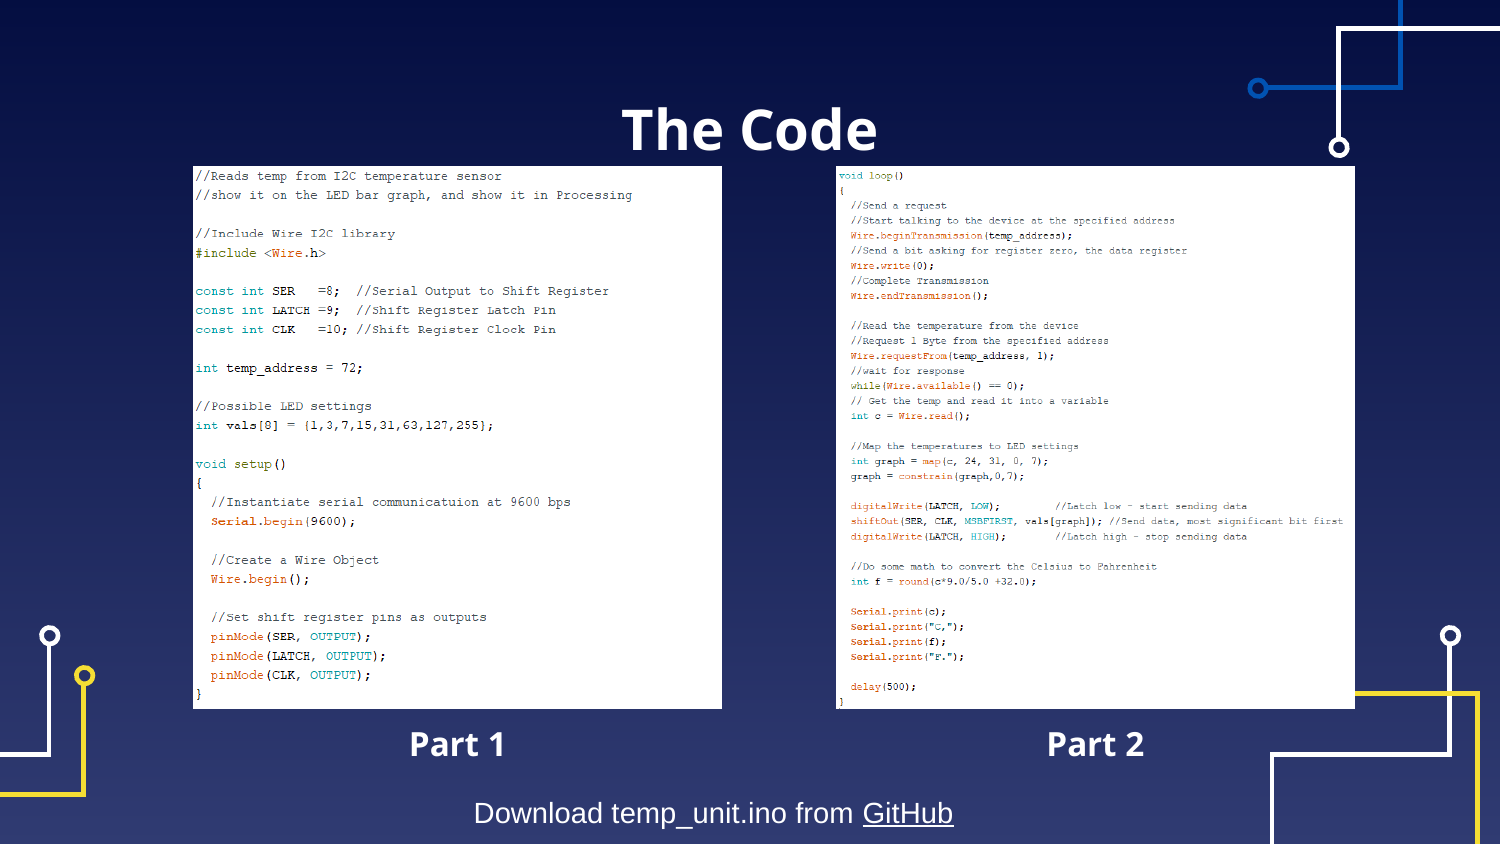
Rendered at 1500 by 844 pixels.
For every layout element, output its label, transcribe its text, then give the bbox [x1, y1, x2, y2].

title The Code [118, 88, 1382, 167]
picture [835, 166, 1355, 709]
text_box Part 2 [849, 717, 1342, 779]
text_box Part 1 [211, 717, 704, 779]
text_box Download temp_unit.ino from GitHub [458, 786, 969, 837]
picture [193, 166, 723, 709]
